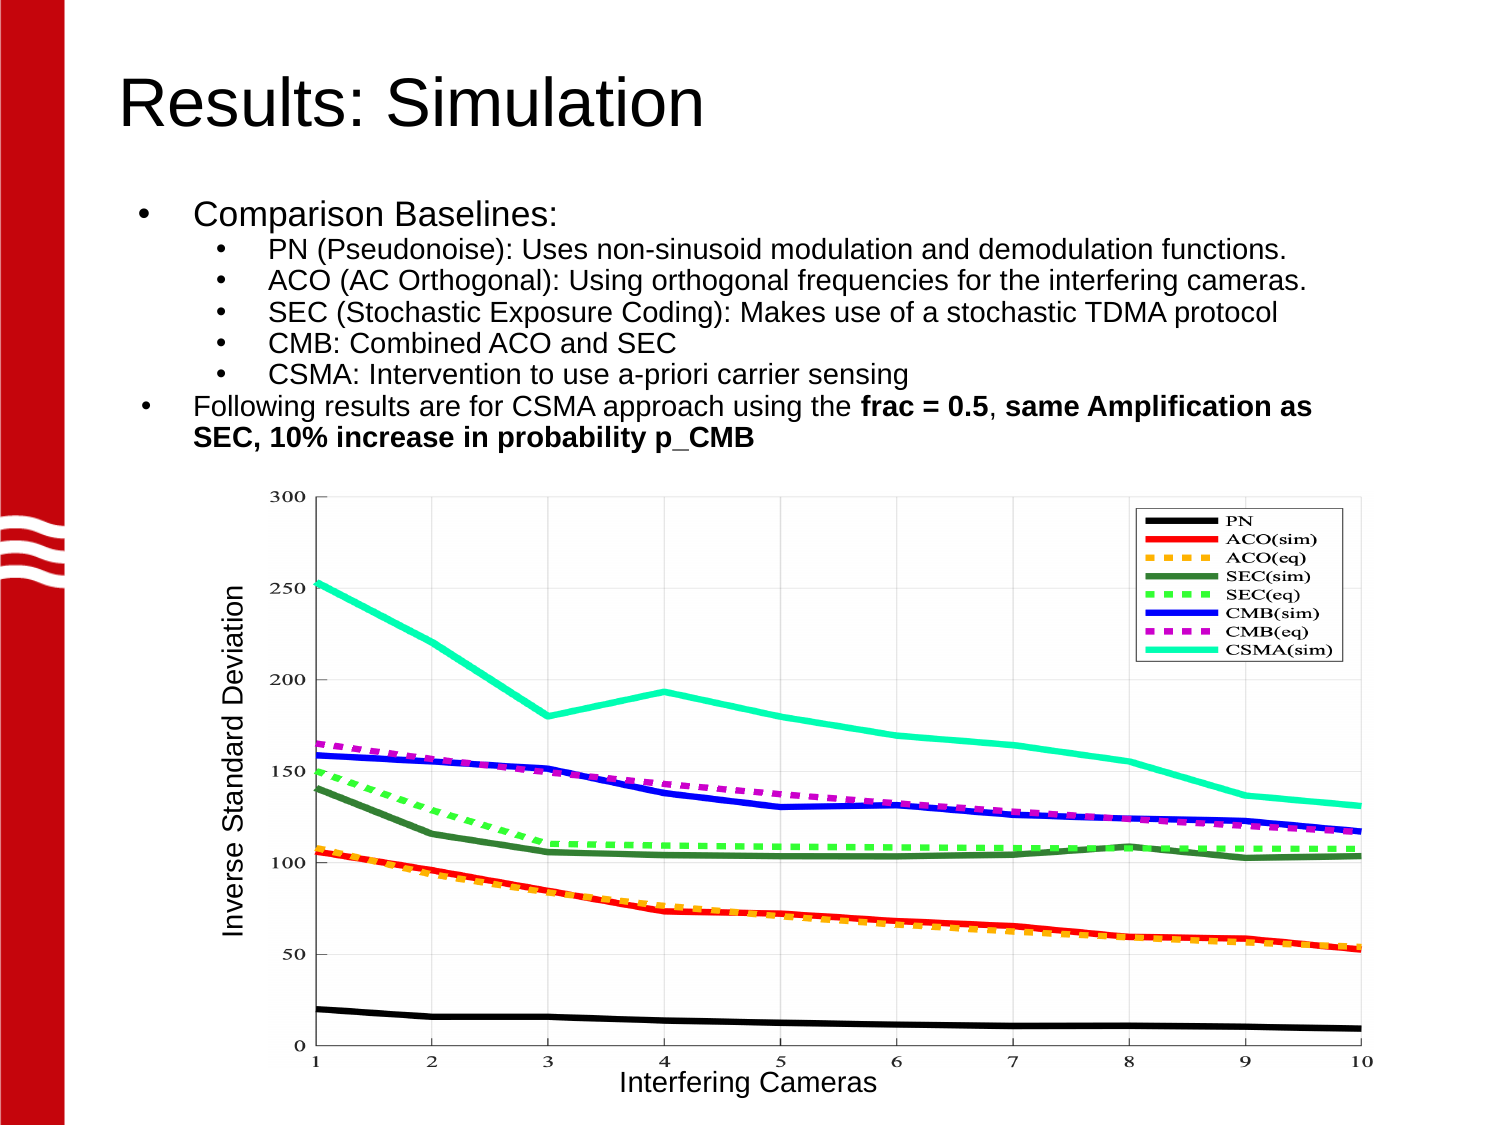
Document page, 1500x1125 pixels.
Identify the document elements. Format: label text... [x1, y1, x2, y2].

text_box Interfering Cameras [604, 1076, 896, 1107]
text_box Inverse Standard Deviation [198, 562, 257, 954]
picture [0, 0, 1500, 1125]
title Results: Simulation [103, 51, 1397, 157]
list Comparison Baselines: PN (Pseudonoise): Uses non-sinusoid modulation and demodulation functions. ACO (AC Orthogonal): Using orthogonal frequencies for the interfering cameras. SEC (Stochastic Exposure Coding): Makes use of a stochastic TDMA protocol CMB: Combined ACO and SEC CSMA: Intervention to use a-priori carrier sensing Following results are for CSMA approach using the frac = 0.5, same Amplification as SEC, 10% increase in probability p_CMB [103, 180, 1397, 1010]
